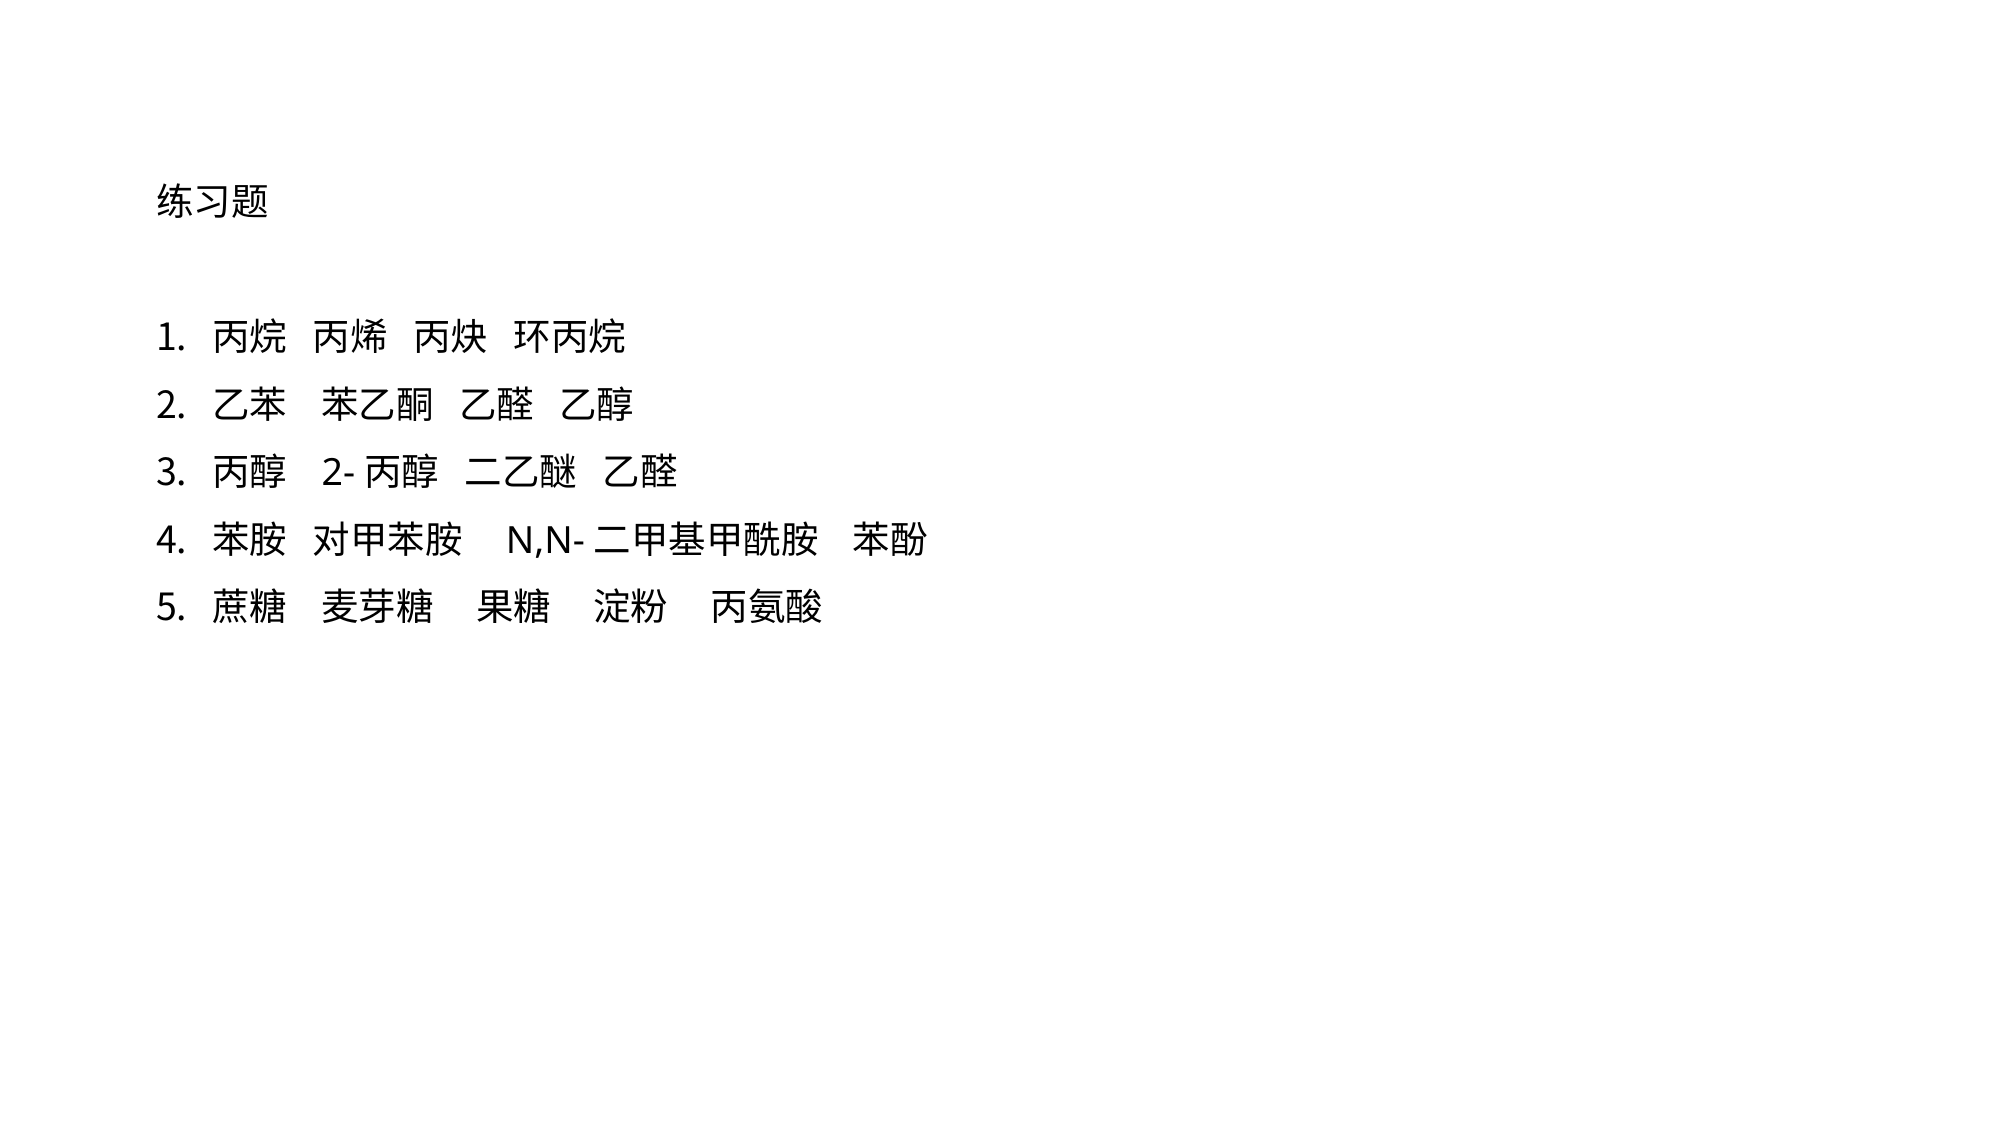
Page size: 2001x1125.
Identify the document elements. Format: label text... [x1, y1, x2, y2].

text_box 练习题 丙烷 丙烯 丙炔 环丙烷 乙苯 苯乙酮 乙醛 乙醇 丙醇 2-丙醇 二乙醚 乙醛 苯胺 对甲苯胺 N,N-二甲基甲酰胺 苯酚 蔗糖 麦芽糖 果糖 淀粉 丙氨酸 [141, 148, 1213, 704]
